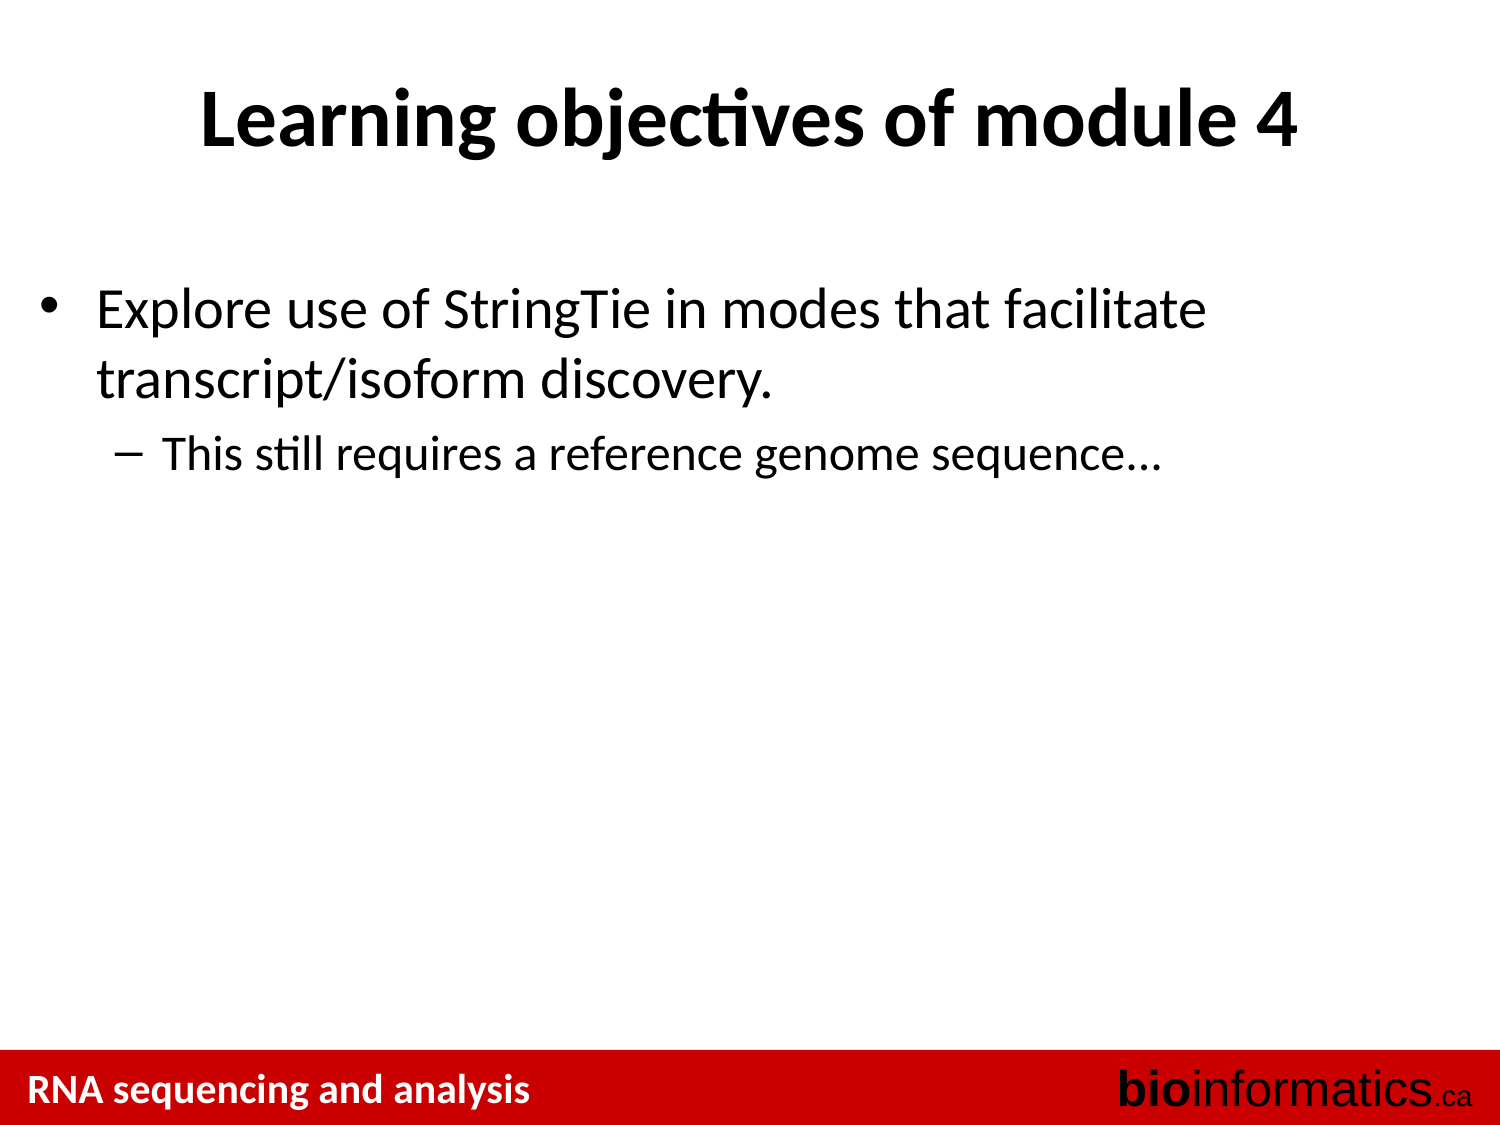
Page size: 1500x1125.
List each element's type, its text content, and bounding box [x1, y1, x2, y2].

list Explore use of StringTie in modes that facilitate transcript/isoform discovery. This still requires a reference genome sequence... [24, 262, 1475, 1038]
title Learning objectives of module 4 [24, 19, 1475, 207]
